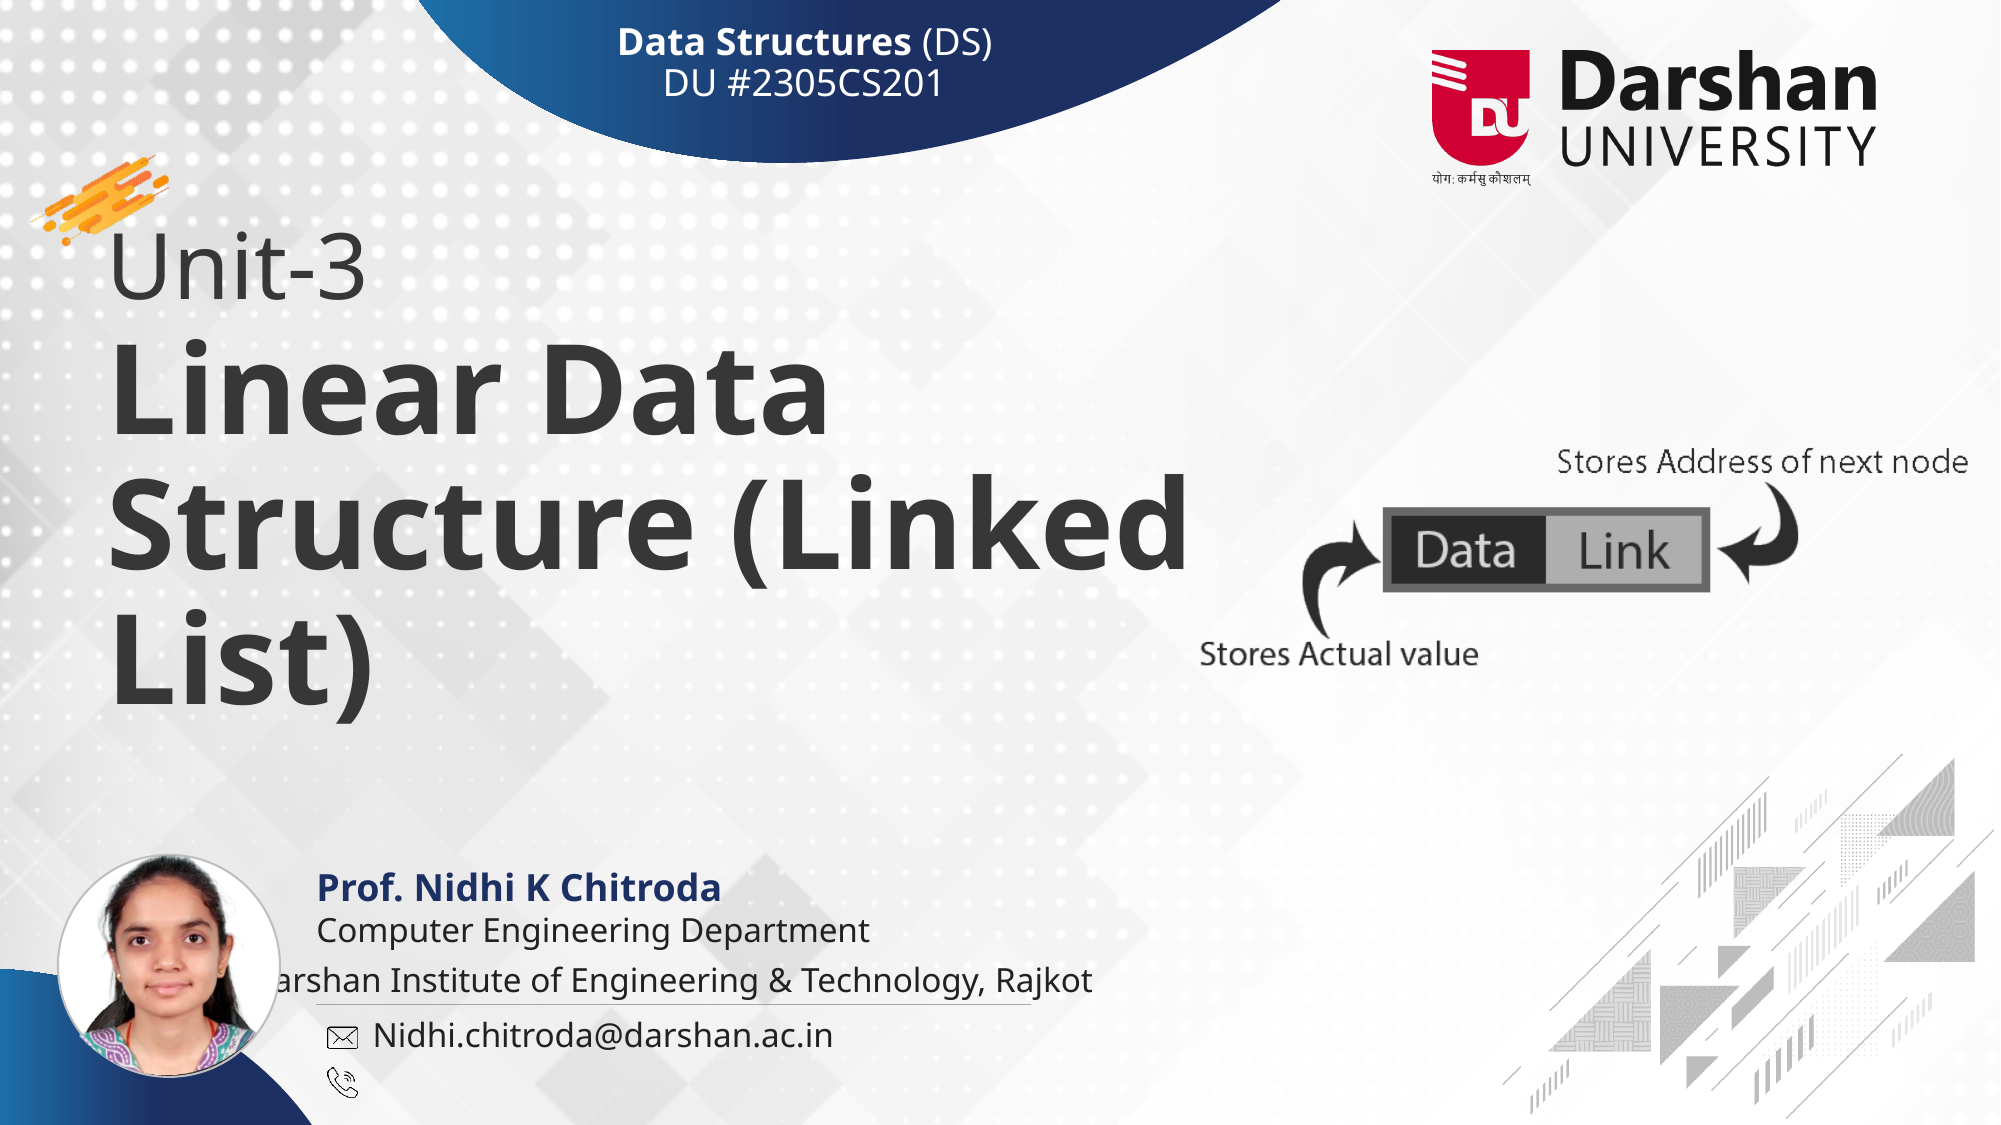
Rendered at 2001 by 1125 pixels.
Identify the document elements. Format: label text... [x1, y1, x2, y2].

picture [49, 841, 283, 1075]
list Nidhi.chitroda@darshan.ac.in [357, 1013, 971, 1061]
picture [10, 137, 189, 265]
picture [1432, 50, 1876, 186]
picture [327, 1067, 358, 1098]
list Data Structures (DS) DU #2305CS201 [423, 3, 1186, 124]
picture [327, 1022, 357, 1053]
list Prof. Nidhi K Chitroda [301, 865, 1217, 913]
list Computer Engineering Department [301, 913, 915, 956]
title Unit-3 Linear Data Structure (Linked List) [91, 184, 1250, 605]
